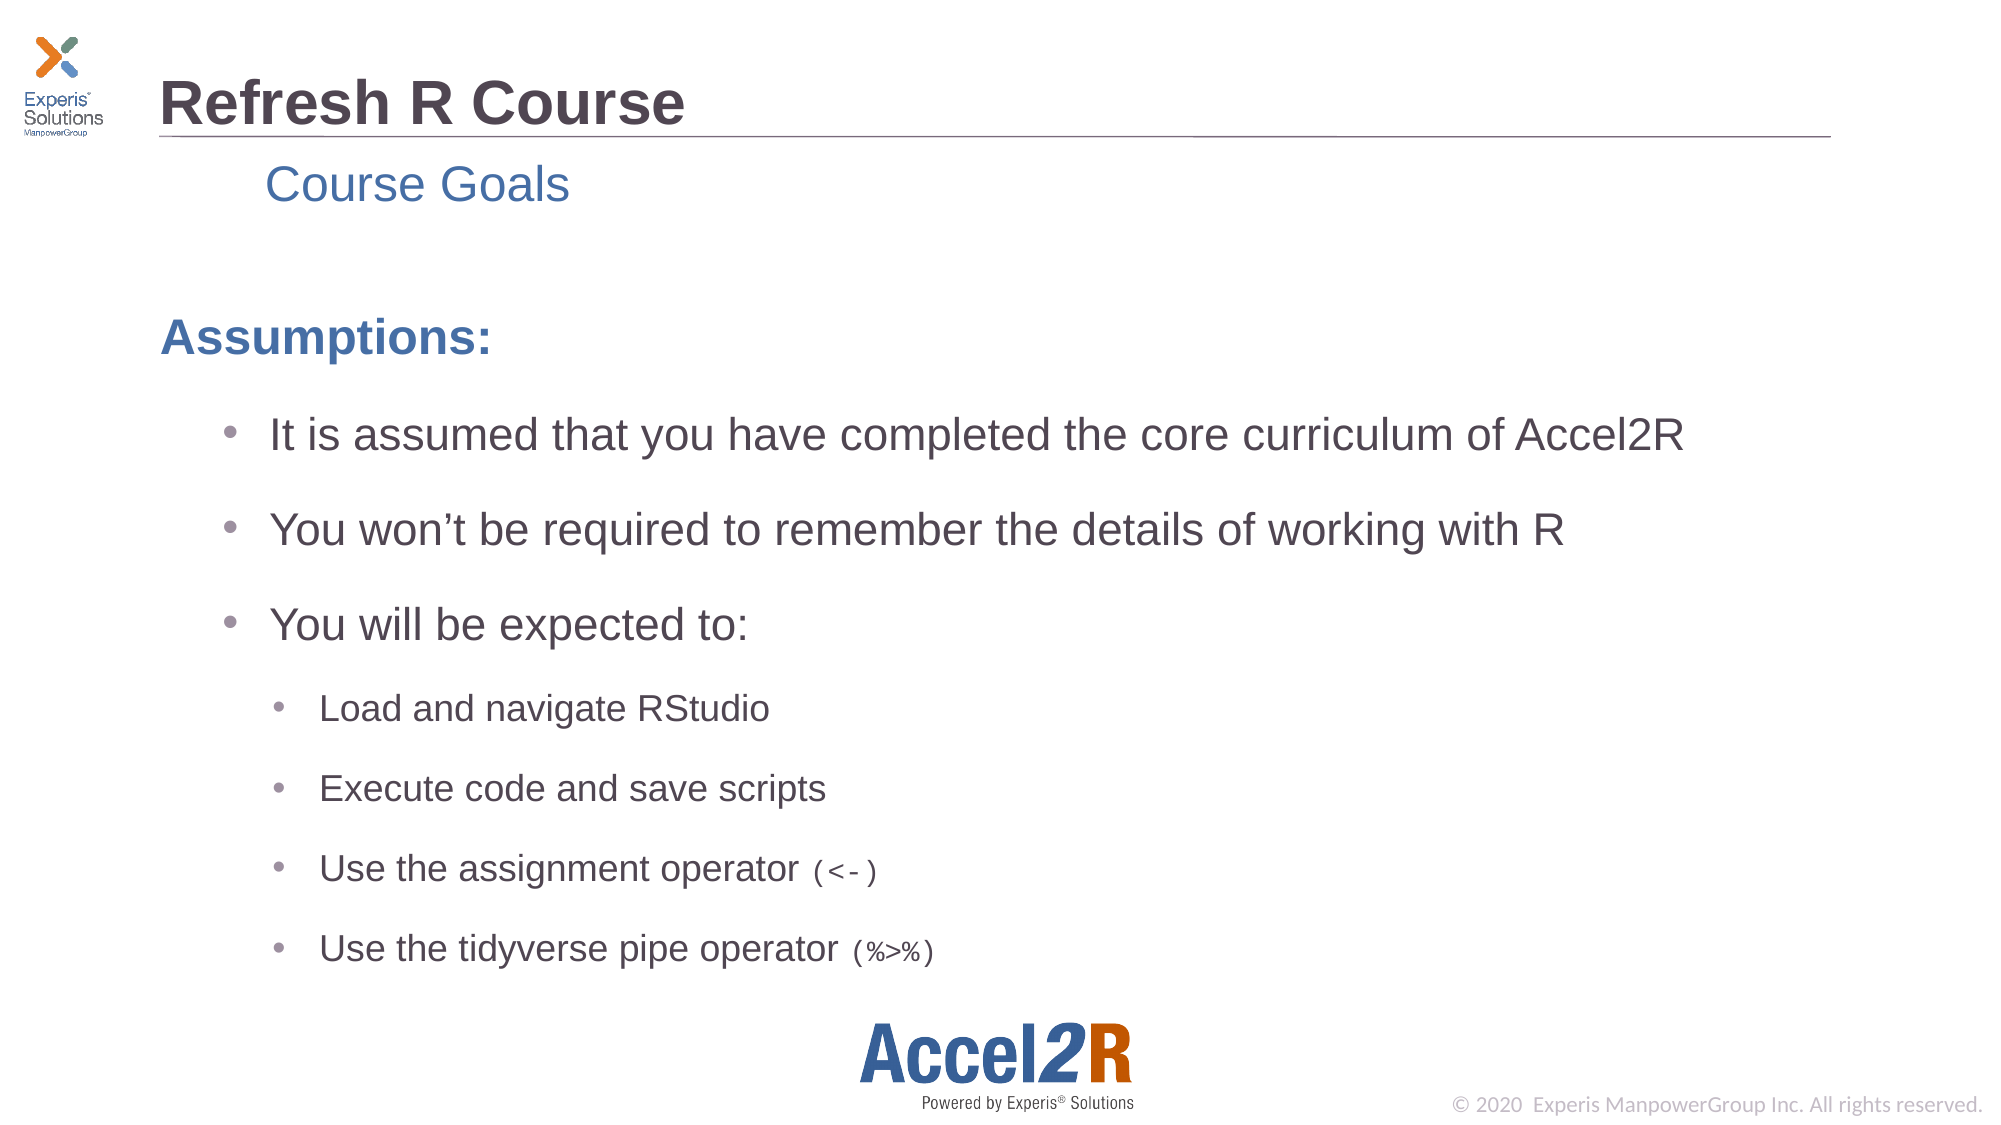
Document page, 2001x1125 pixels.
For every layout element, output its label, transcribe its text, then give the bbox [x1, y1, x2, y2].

list Assumptions: It is assumed that you have completed the core curriculum of Accel2R You won’t be required to remember the details of working with R You will be expected to: Load and navigate RStudio Execute code and save scripts Use the assignment operator (<-) Use the tidyverse pipe operator (%>%) [159, 274, 1952, 939]
list Course Goals [264, 151, 1915, 227]
picture [24, 37, 103, 137]
title Refresh R Course [159, 61, 1915, 137]
picture [856, 1012, 1144, 1120]
